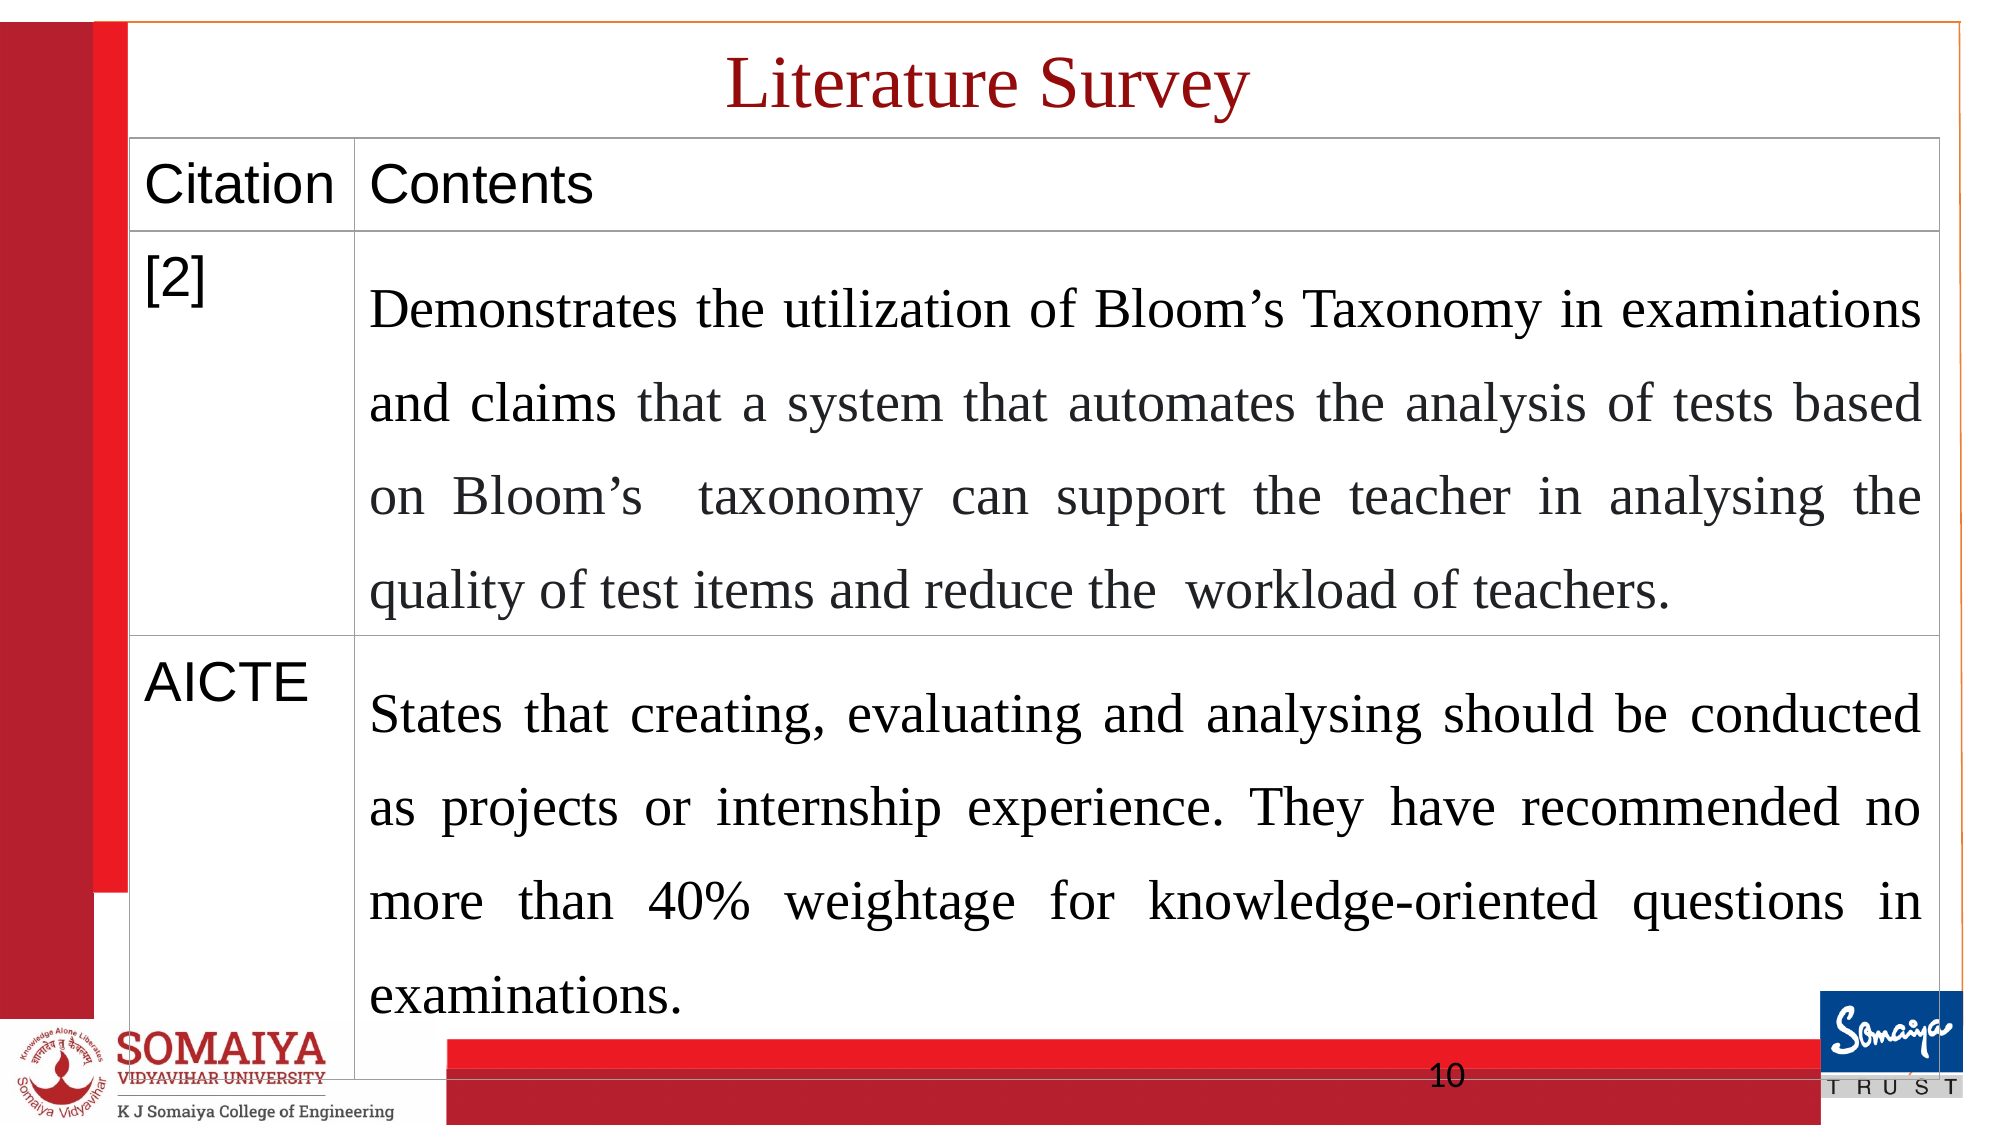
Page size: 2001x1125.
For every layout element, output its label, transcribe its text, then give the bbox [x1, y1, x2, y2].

table_header Citation [130, 139, 354, 230]
table_cell Demonstrates the utilization of Bloom’s Taxonomy in examinations and claims that a system that automates the analysis of tests based on Bloom’s taxonomy can support the teacher in analysing the quality of test items and reduce the workload of teachers. [355, 232, 1939, 635]
table_cell [2] [130, 232, 354, 635]
picture [1863, 991, 1963, 1098]
table_cell AICTE [130, 636, 354, 1079]
picture [0, 22, 436, 1125]
title Literature Survey [178, 35, 1798, 137]
table_header Contents [355, 139, 1939, 230]
table_cell States that creating, evaluating and analysing should be conducted as projects or internship experience. They have recommended no more than 40% weightage for knowledge-oriented questions in examinations. [355, 636, 1939, 1079]
picture [448, 1080, 1820, 1125]
slide_number 10 [1412, 1042, 1863, 1103]
